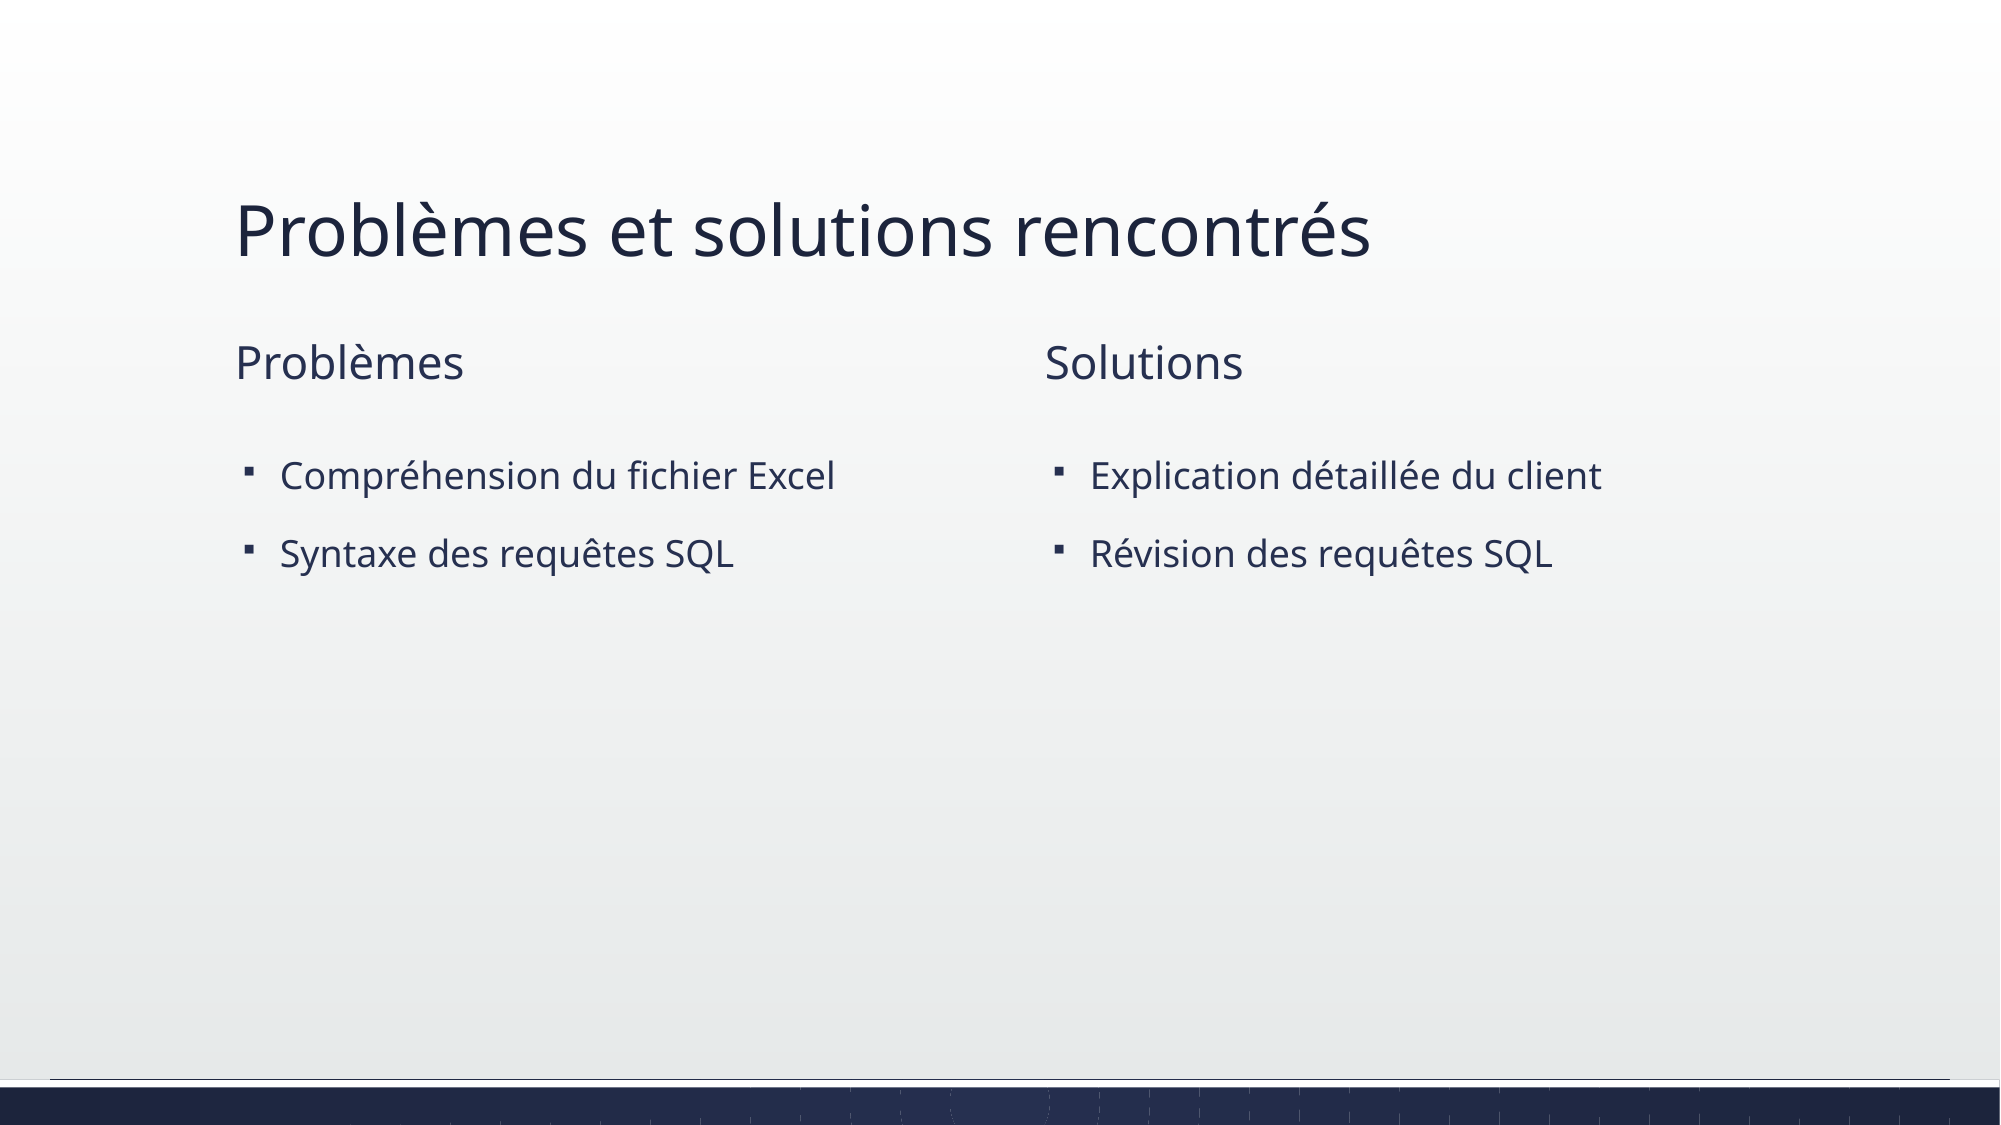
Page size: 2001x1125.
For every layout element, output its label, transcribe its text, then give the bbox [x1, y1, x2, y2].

title Problèmes et solutions rencontrés [219, 76, 1780, 279]
list Solutions [1029, 301, 1780, 428]
list Problèmes [219, 301, 970, 428]
list Explication détaillée du client Révision des requêtes SQL [1029, 449, 1780, 990]
list Compréhension du fichier Excel Syntaxe des requêtes SQL [219, 449, 970, 990]
